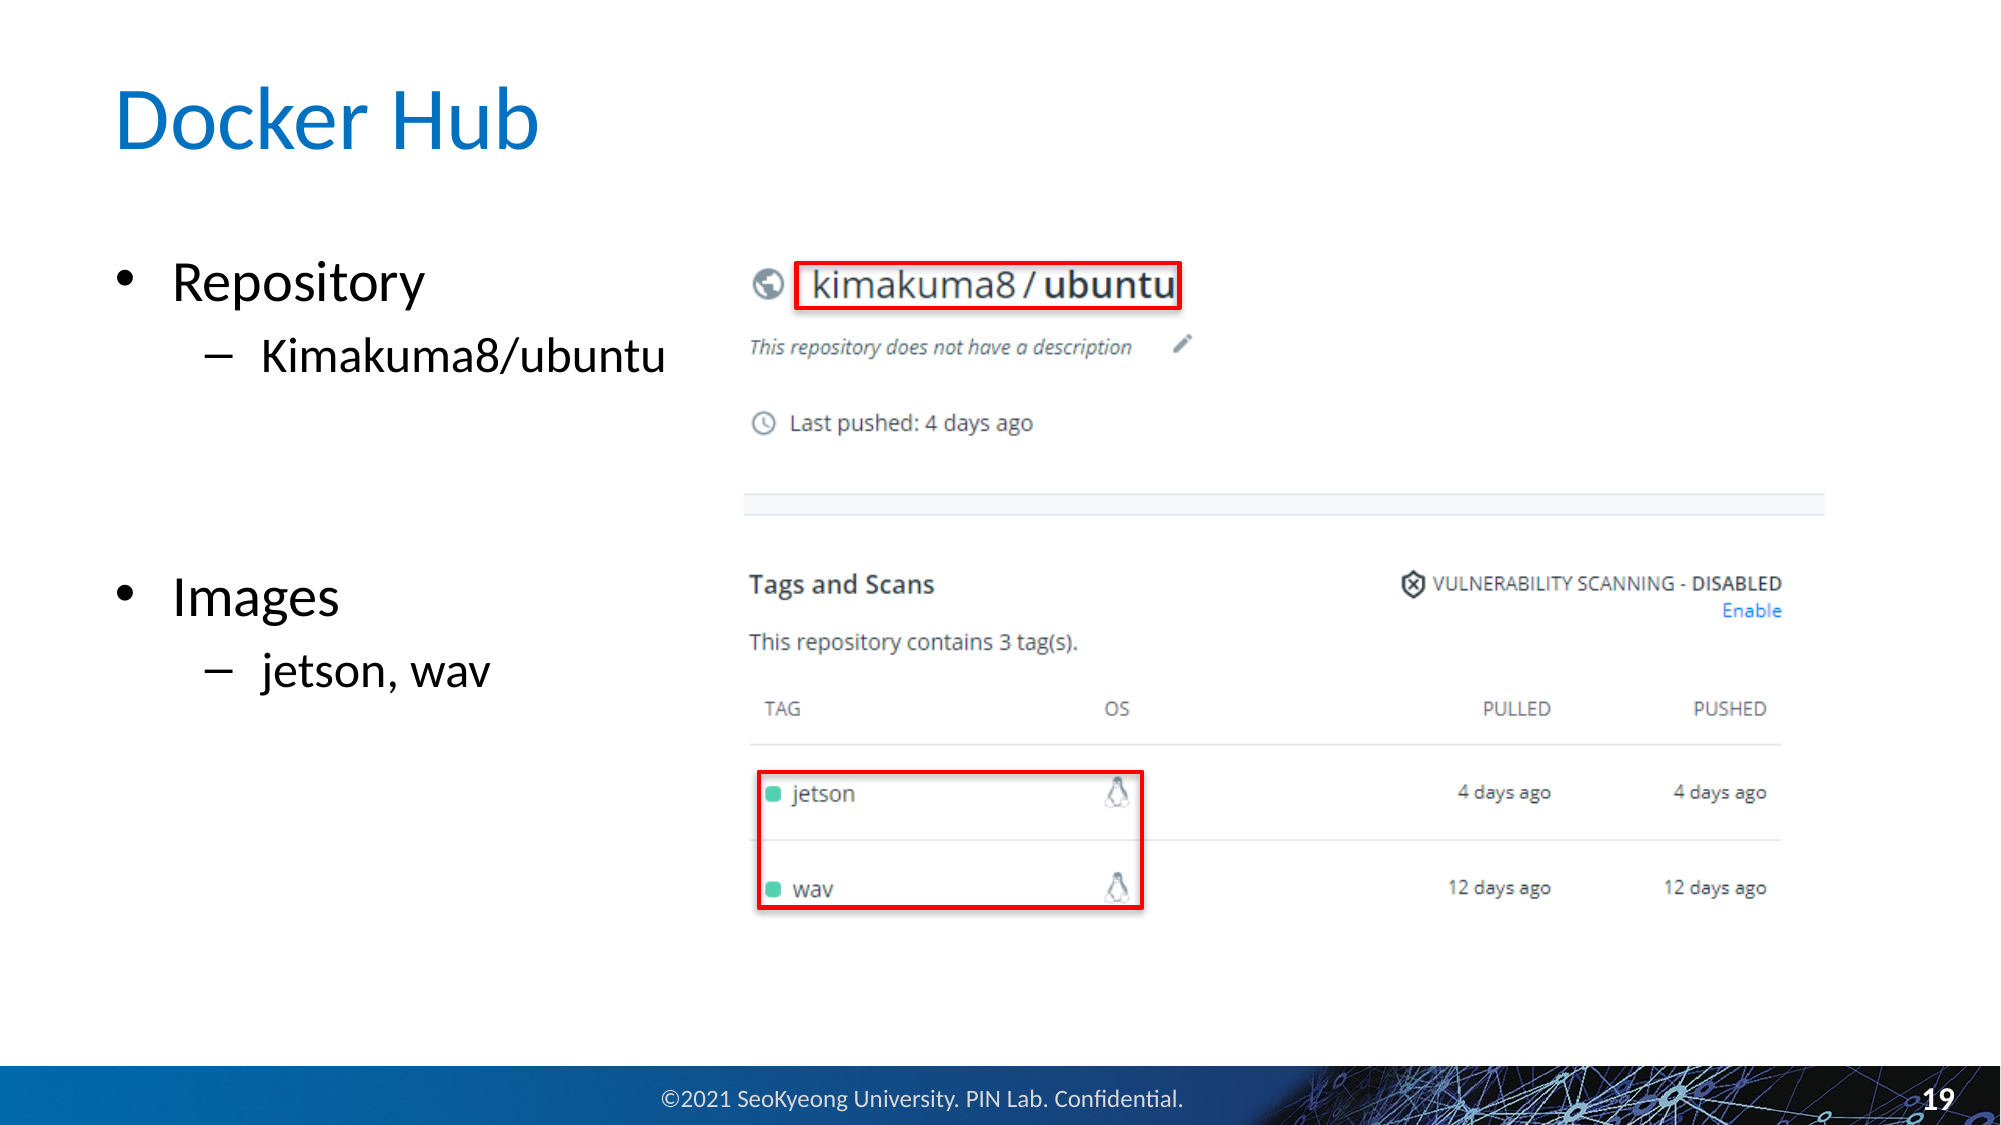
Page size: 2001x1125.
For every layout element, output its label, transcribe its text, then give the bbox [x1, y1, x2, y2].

title Docker Hub [99, 45, 1745, 200]
picture [743, 216, 1825, 935]
slide_number 19 [1519, 1067, 1970, 1125]
list Repository Kimakuma8/ubuntu Images jetson, wav [99, 235, 1900, 1050]
picture [0, 1066, 2001, 1125]
